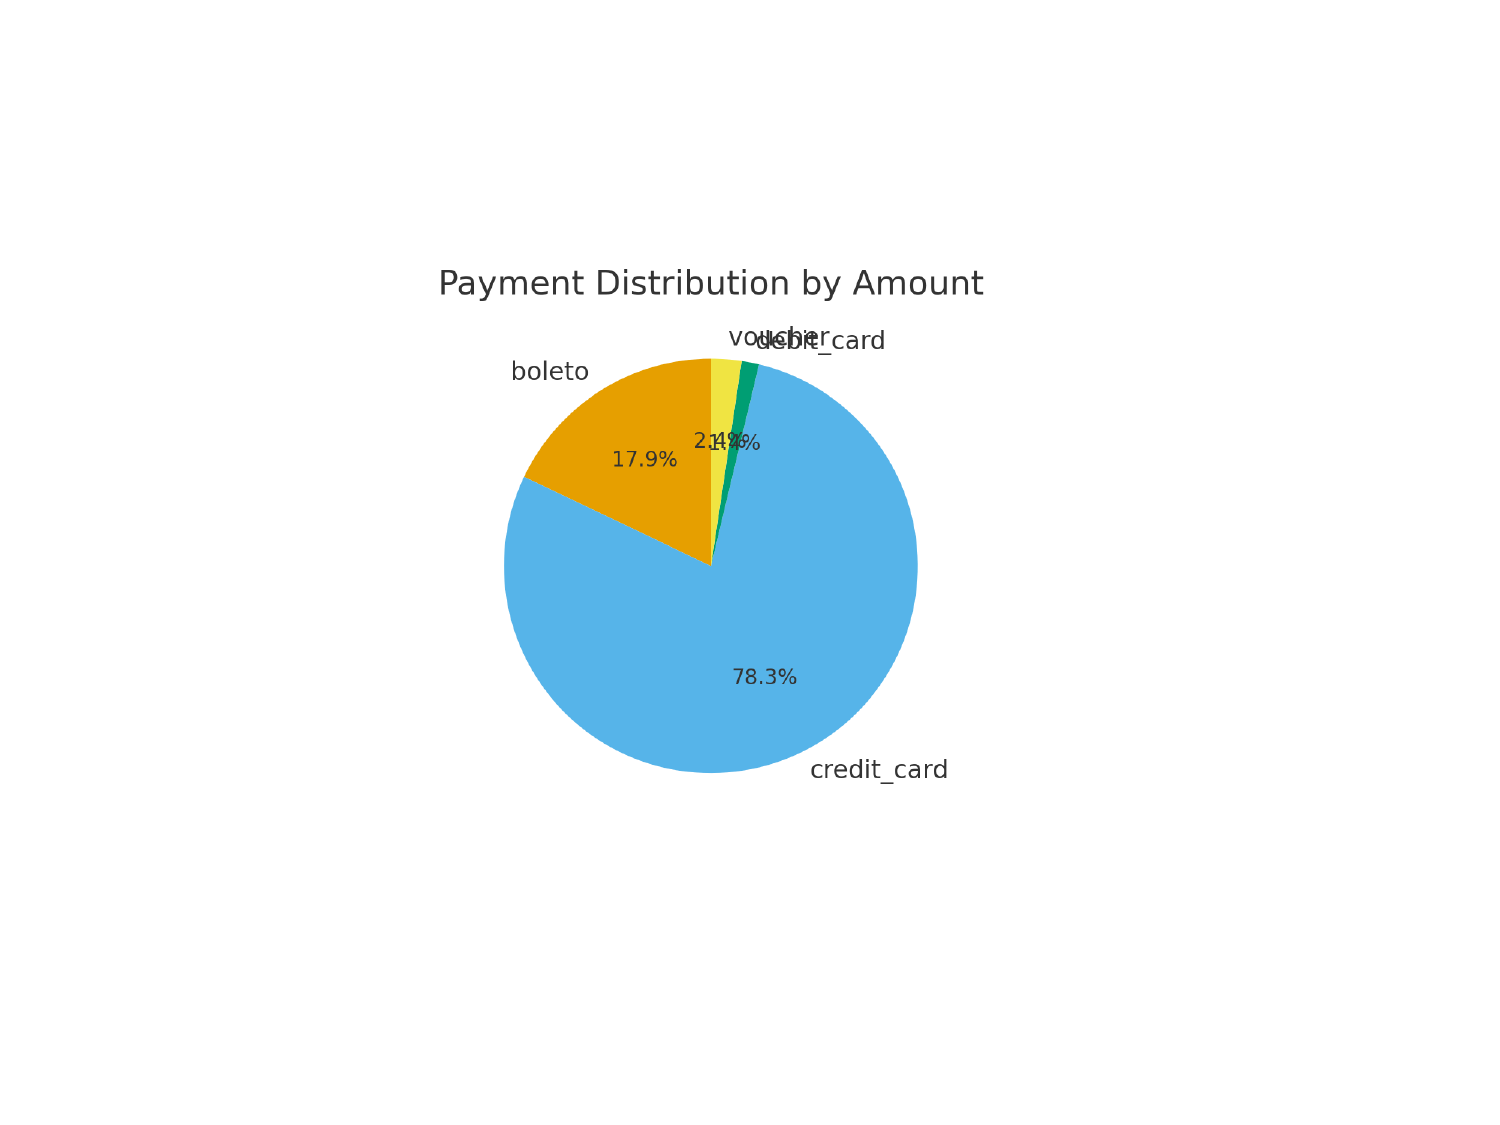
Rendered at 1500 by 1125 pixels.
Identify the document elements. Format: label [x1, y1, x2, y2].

picture [260, 246, 1161, 847]
